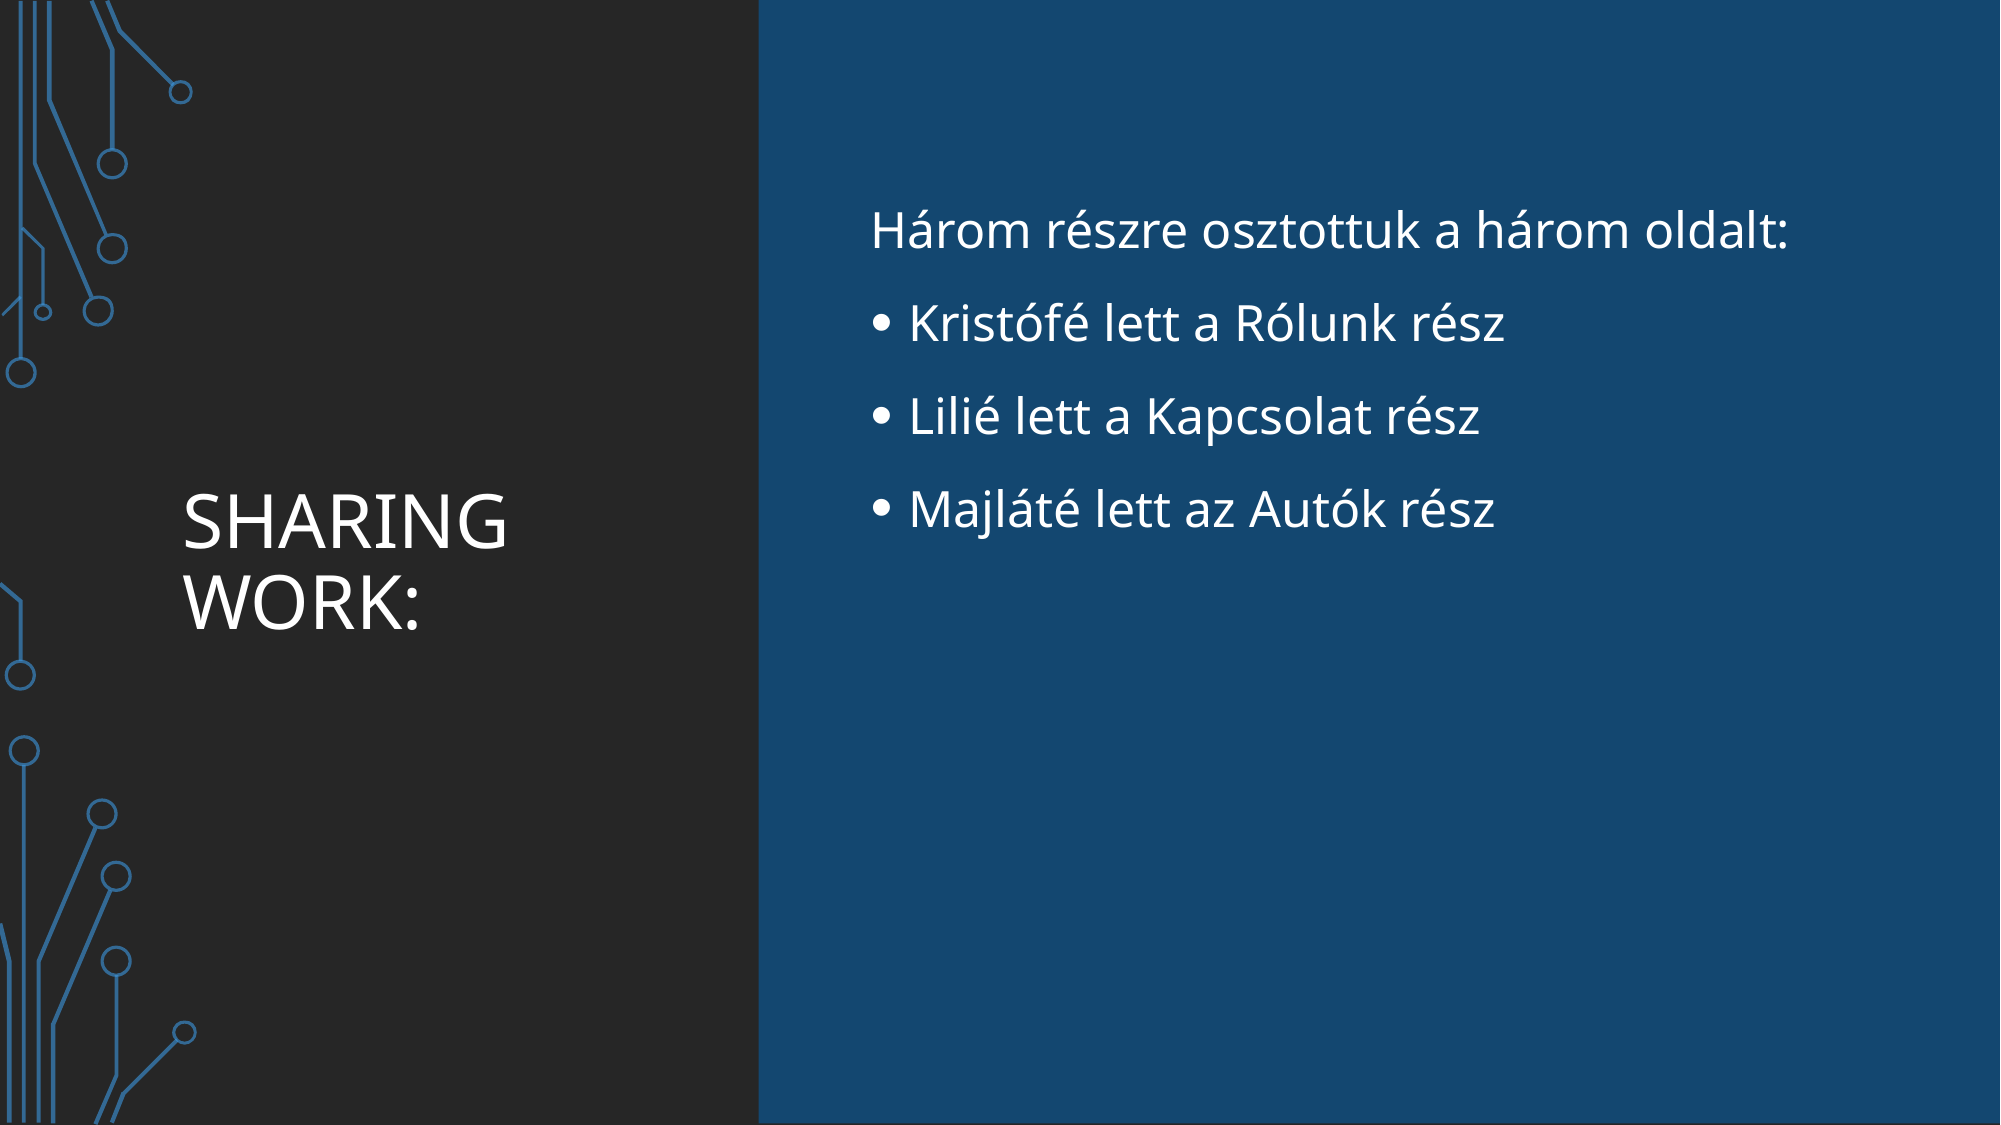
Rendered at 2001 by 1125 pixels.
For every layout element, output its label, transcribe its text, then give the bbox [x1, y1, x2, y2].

title Sharing work: [199, 179, 670, 950]
text_box [199, 0, 2000, 1125]
list Három részre osztottuk a három oldalt: Kristófé lett a Rólunk rész Lilié lett a Kapcsolat rész Majláté lett az Autók rész [855, 179, 1813, 950]
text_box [0, 0, 199, 1125]
text_box [758, 0, 2000, 1124]
